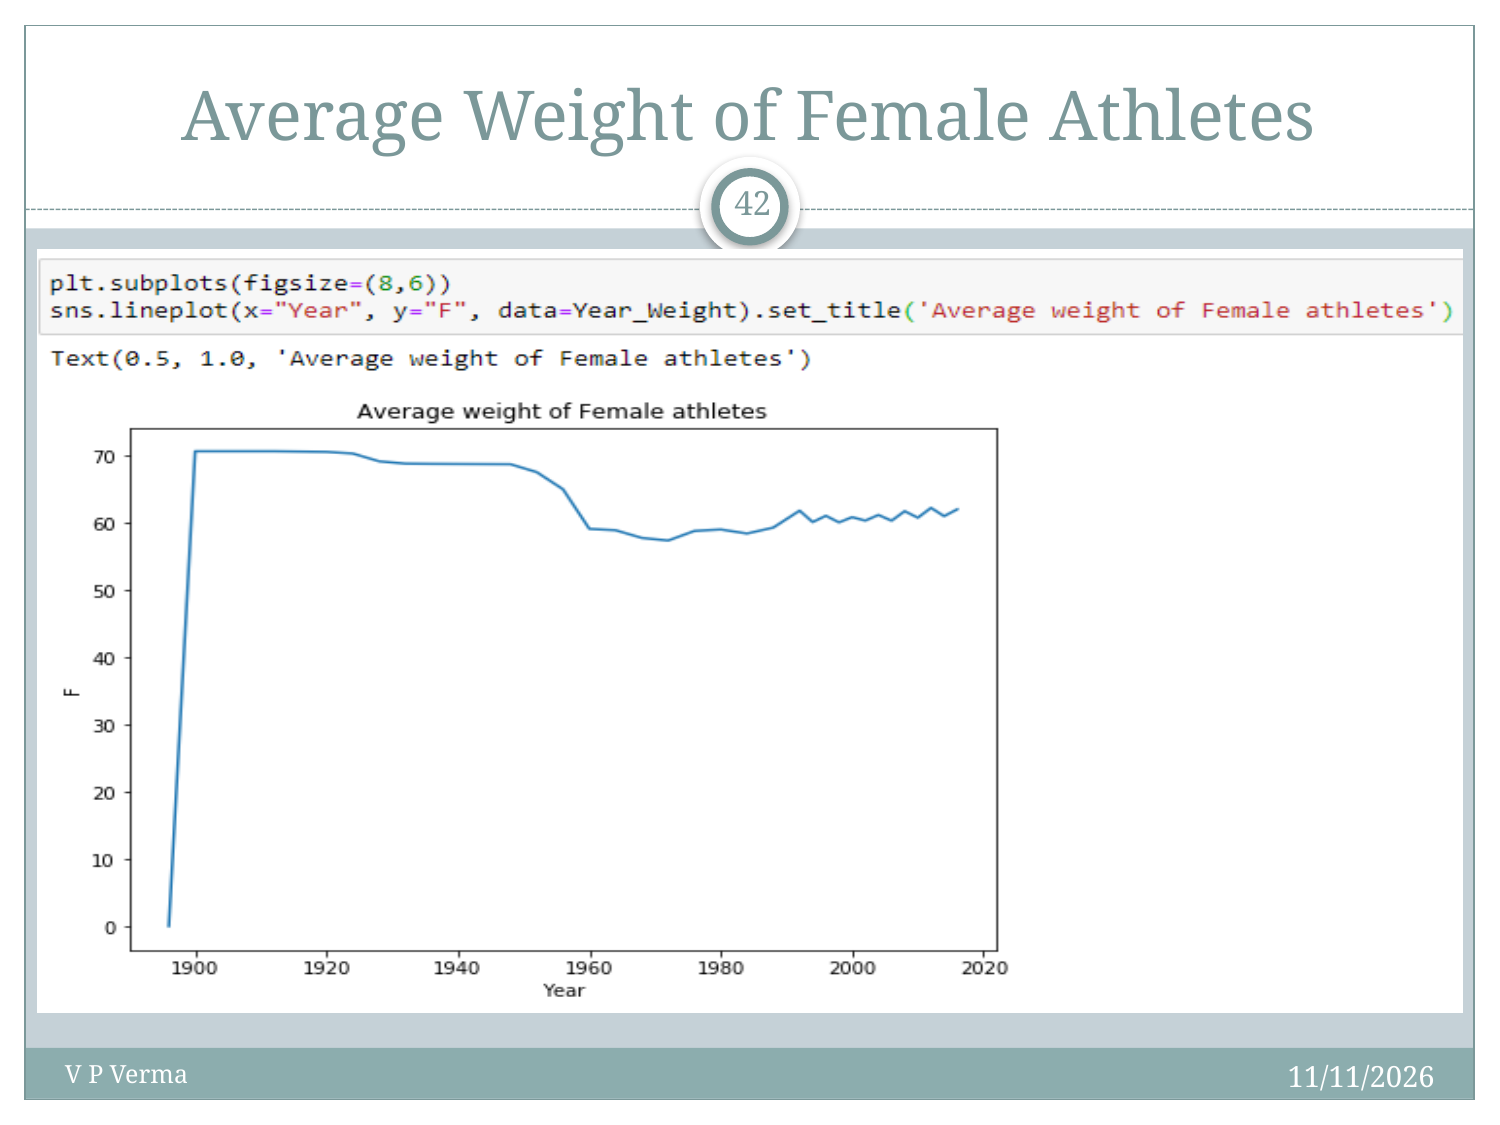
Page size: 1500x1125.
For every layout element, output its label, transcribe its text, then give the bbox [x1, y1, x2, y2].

slide_number 42 [715, 168, 791, 241]
title Average Weight of Female Athletes [49, 37, 1450, 162]
picture [37, 249, 1463, 1013]
footer V P Verma [50, 1051, 638, 1112]
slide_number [950, 1050, 1450, 1111]
